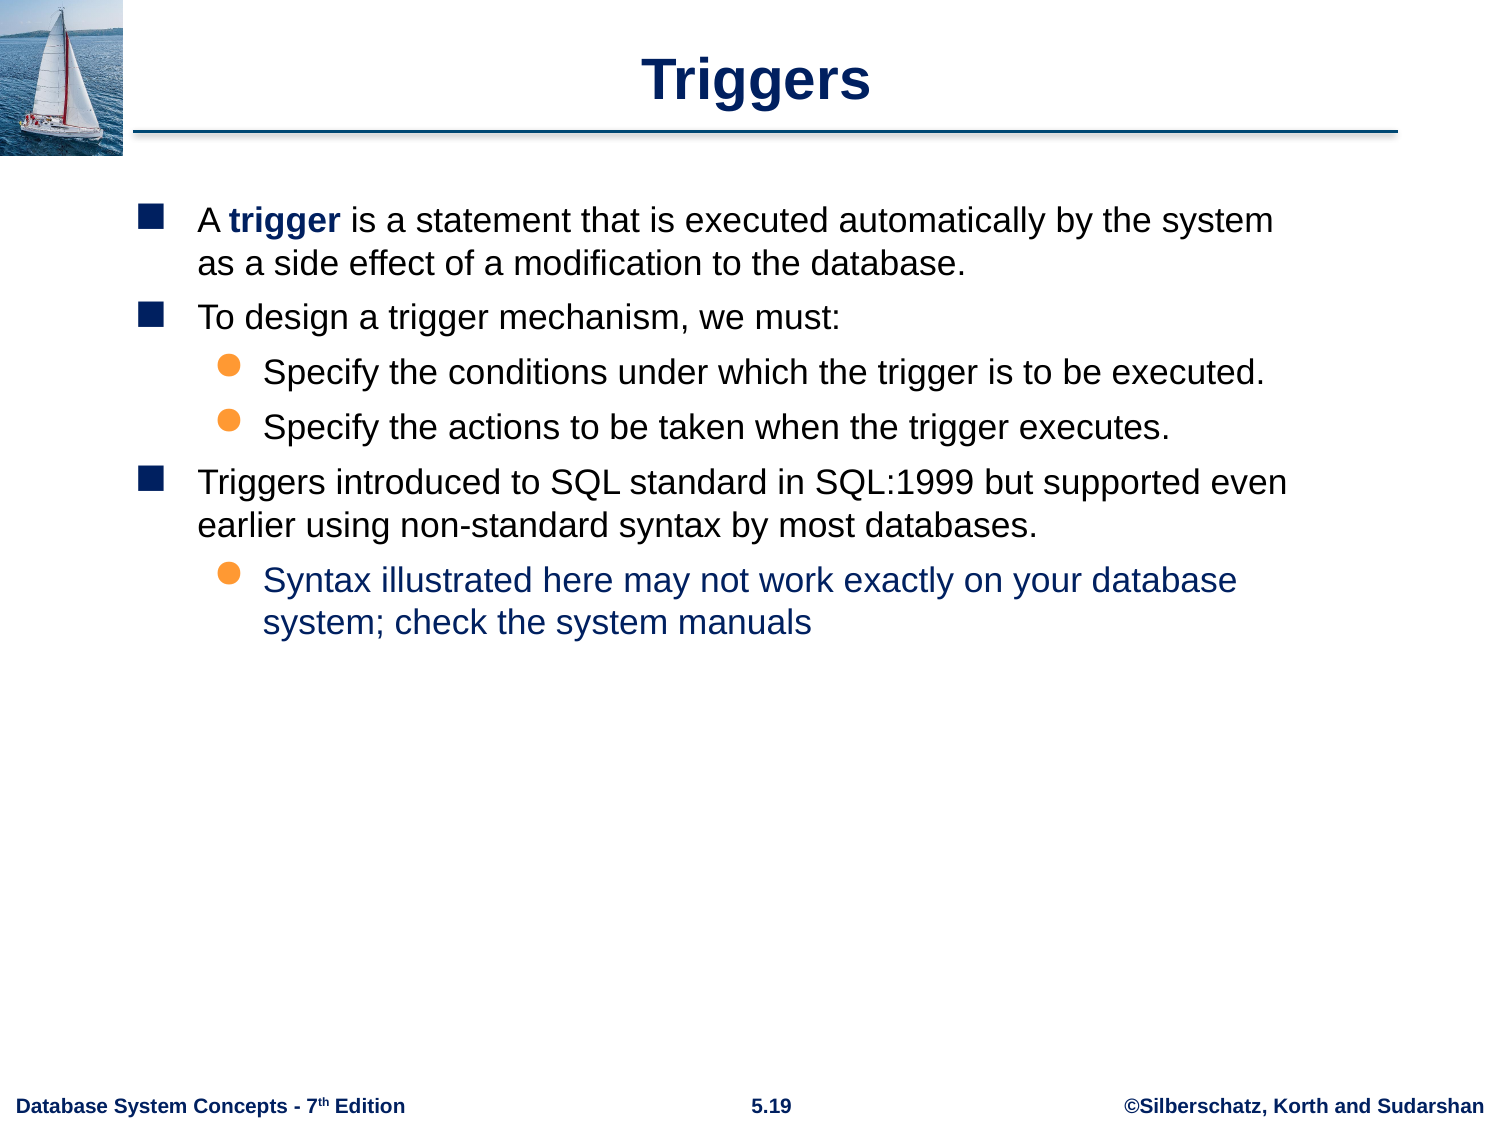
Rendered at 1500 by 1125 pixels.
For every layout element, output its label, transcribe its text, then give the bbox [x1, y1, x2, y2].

picture [0, 0, 123, 156]
list A trigger is a statement that is executed automatically by the system as a side effect of a modification to the database. To design a trigger mechanism, we must: Specify the conditions under which the trigger is to be executed. Specify the actions to be taken when the trigger executes. Triggers introduced to SQL standard in SQL:1999 but supported even earlier using non-standard syntax by most databases. Syntax illustrated here may not work exactly on your database system; check the system manuals [126, 189, 1336, 975]
title Triggers [125, 18, 1388, 120]
